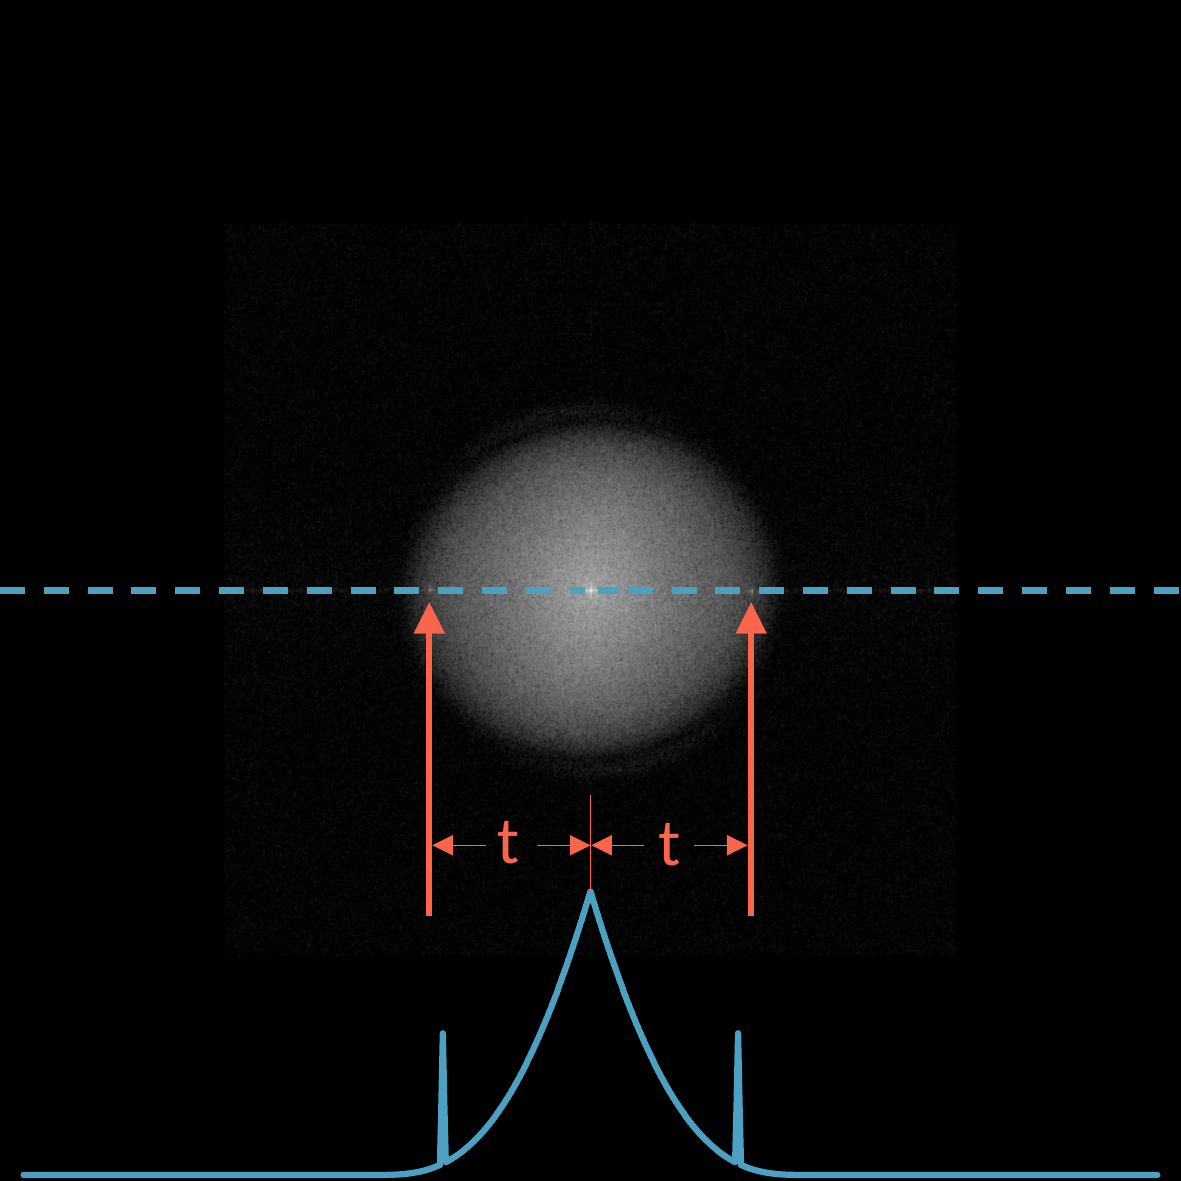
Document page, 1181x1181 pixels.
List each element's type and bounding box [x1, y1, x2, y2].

chart [0, 885, 1181, 1181]
picture [0, 0, 1181, 885]
